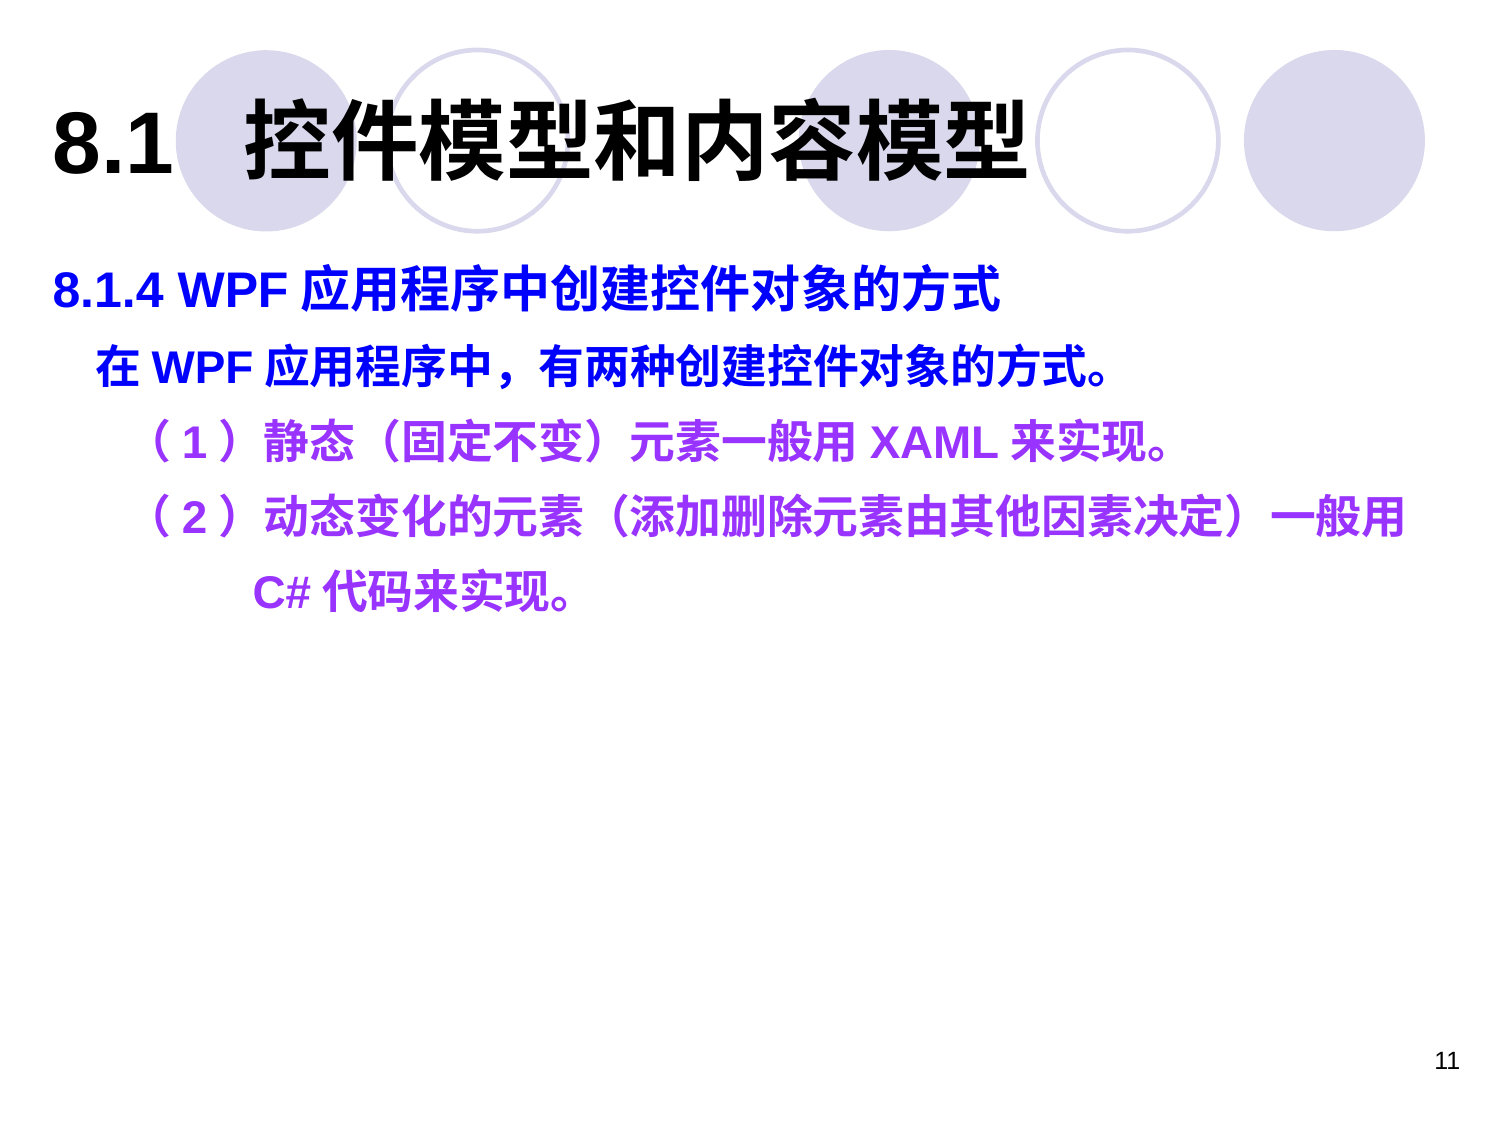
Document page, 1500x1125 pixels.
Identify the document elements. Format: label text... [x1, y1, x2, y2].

list 8.1.4 WPF应用程序中创建控件对象的方式 在WPF应用程序中，有两种创建控件对象的方式。 （1）静态（固定不变）元素一般用XAML来实现。 （2）动态变化的元素（添加删除元素由其他因素决定）一般用 C#代码来实现。 [37, 237, 1475, 1013]
title 8.1 控件模型和内容模型 [37, 45, 1463, 233]
text_box 11 [1125, 1037, 1475, 1113]
